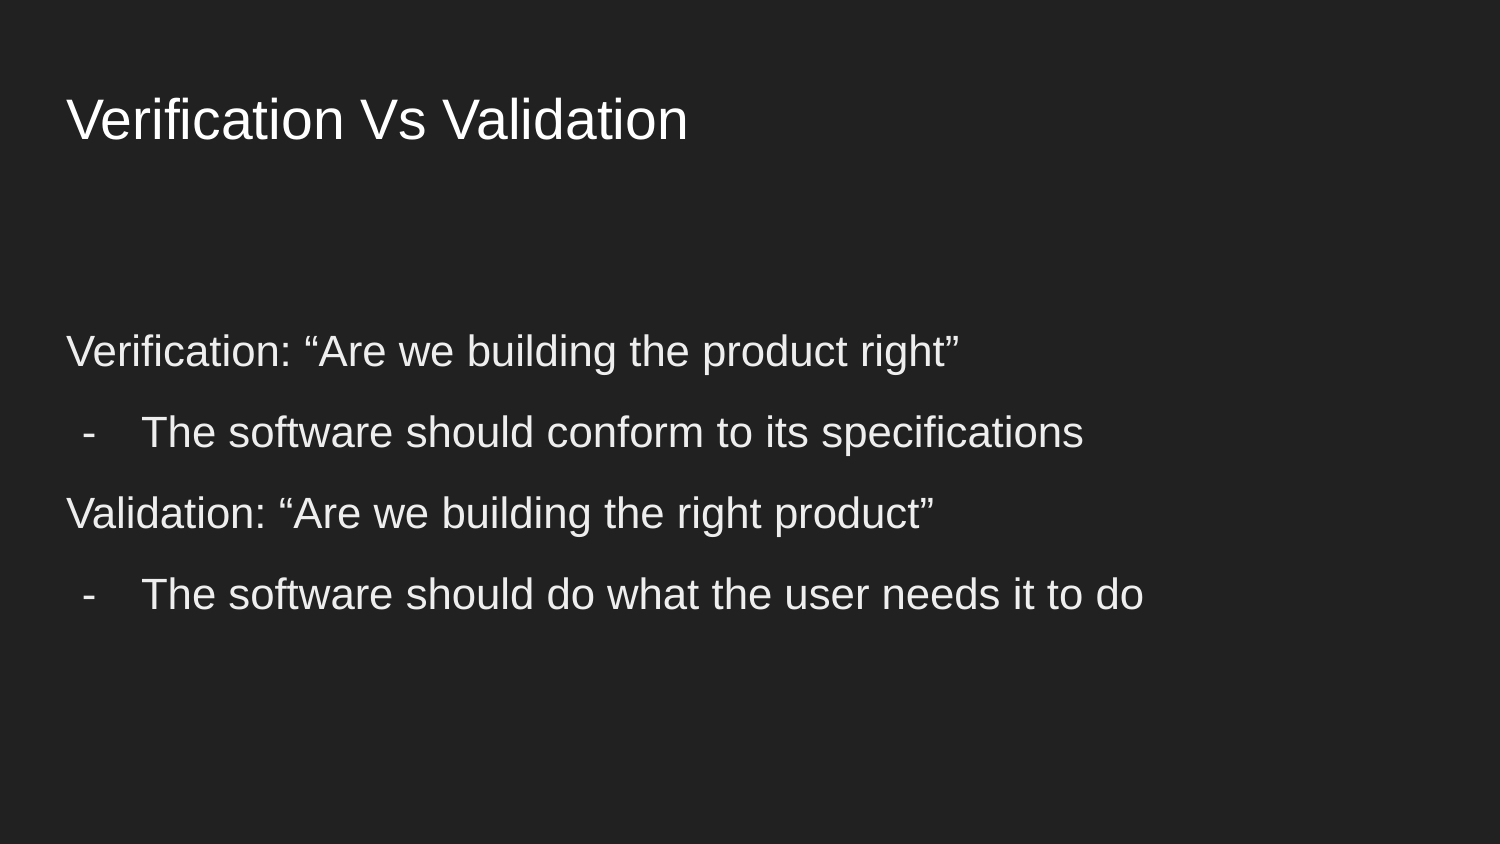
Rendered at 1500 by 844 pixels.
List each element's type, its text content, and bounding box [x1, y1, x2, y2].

title Verification Vs Validation [51, 72, 1449, 167]
list Verification: “Are we building the product right” The software should conform to its specifications Validation: “Are we building the right product” The software should do what the user needs it to do [51, 189, 1449, 750]
